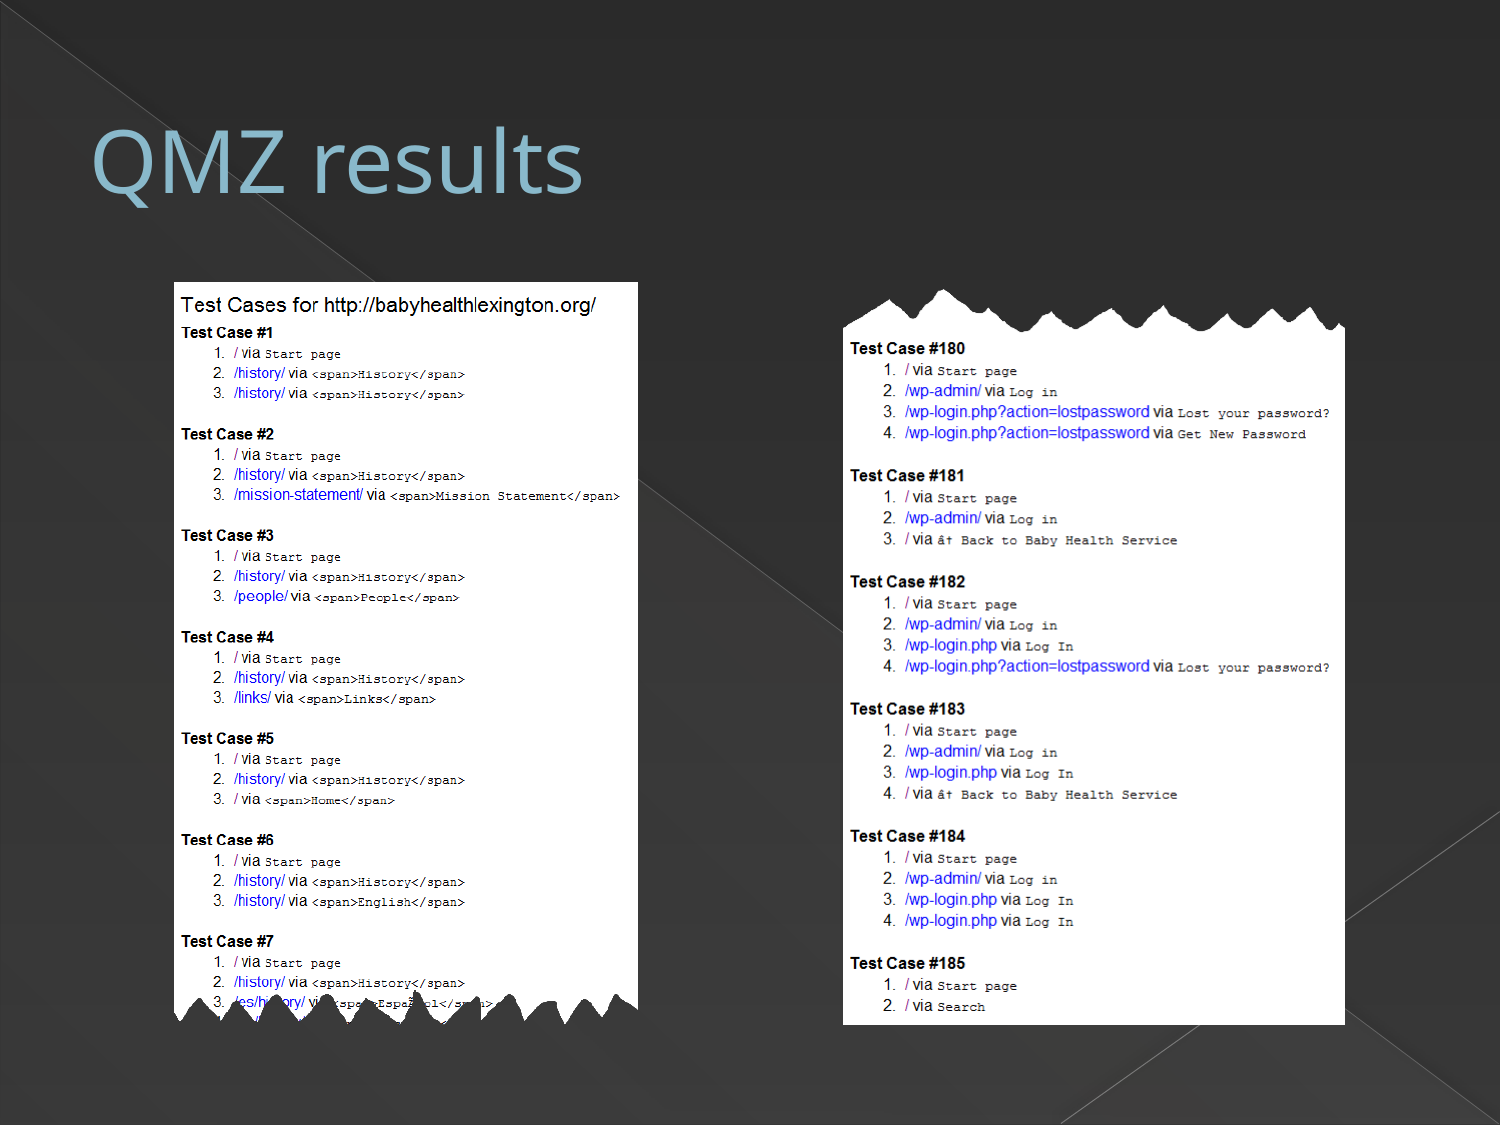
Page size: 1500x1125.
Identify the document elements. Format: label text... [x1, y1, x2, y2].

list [174, 282, 638, 1026]
title QMZ results [75, 43, 1425, 274]
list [842, 282, 1345, 1026]
